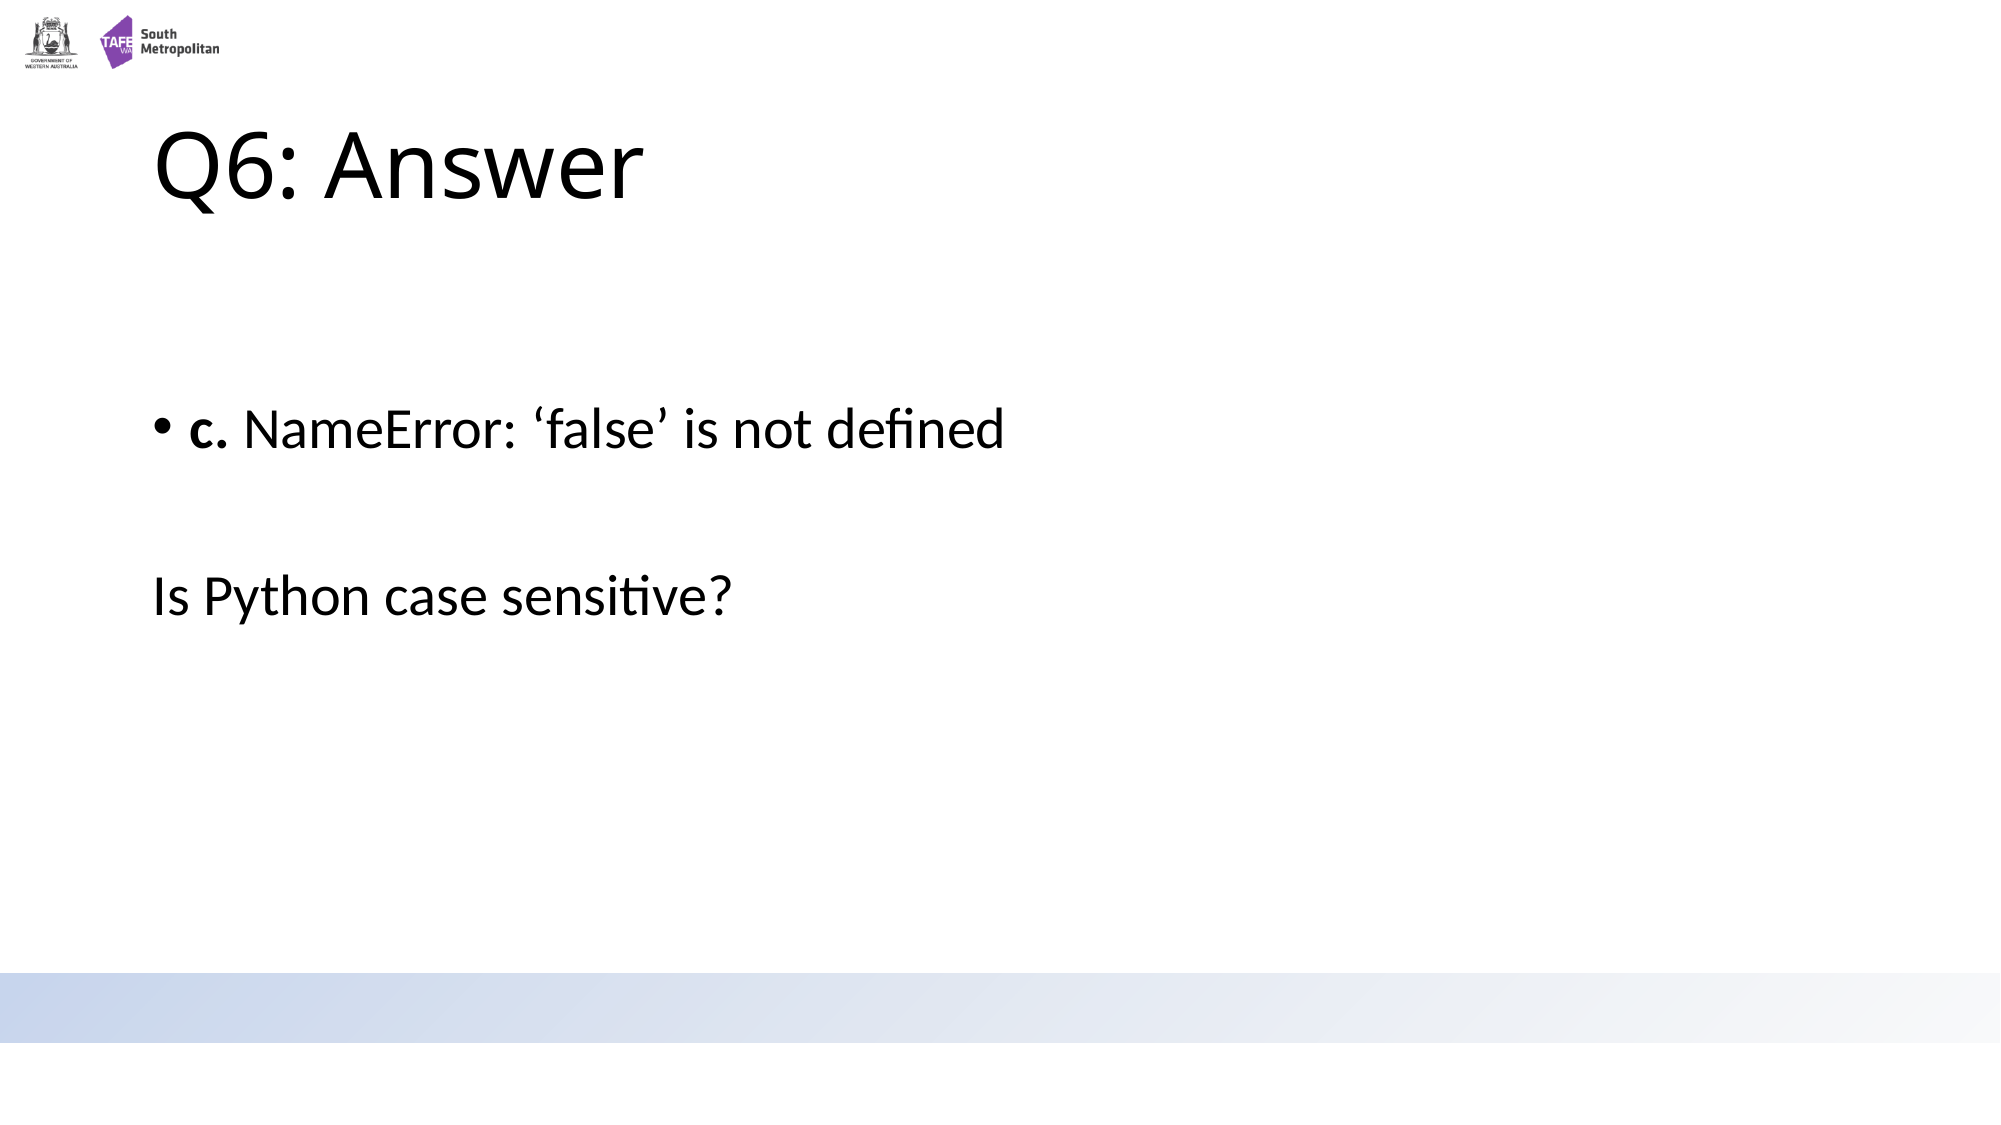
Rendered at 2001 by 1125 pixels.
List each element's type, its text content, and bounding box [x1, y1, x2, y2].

title Q6: Answer [137, 59, 1863, 278]
picture [25, 15, 219, 69]
list c. NameError: ‘false’ is not defined Is Python case sensitive? [137, 299, 1863, 1014]
